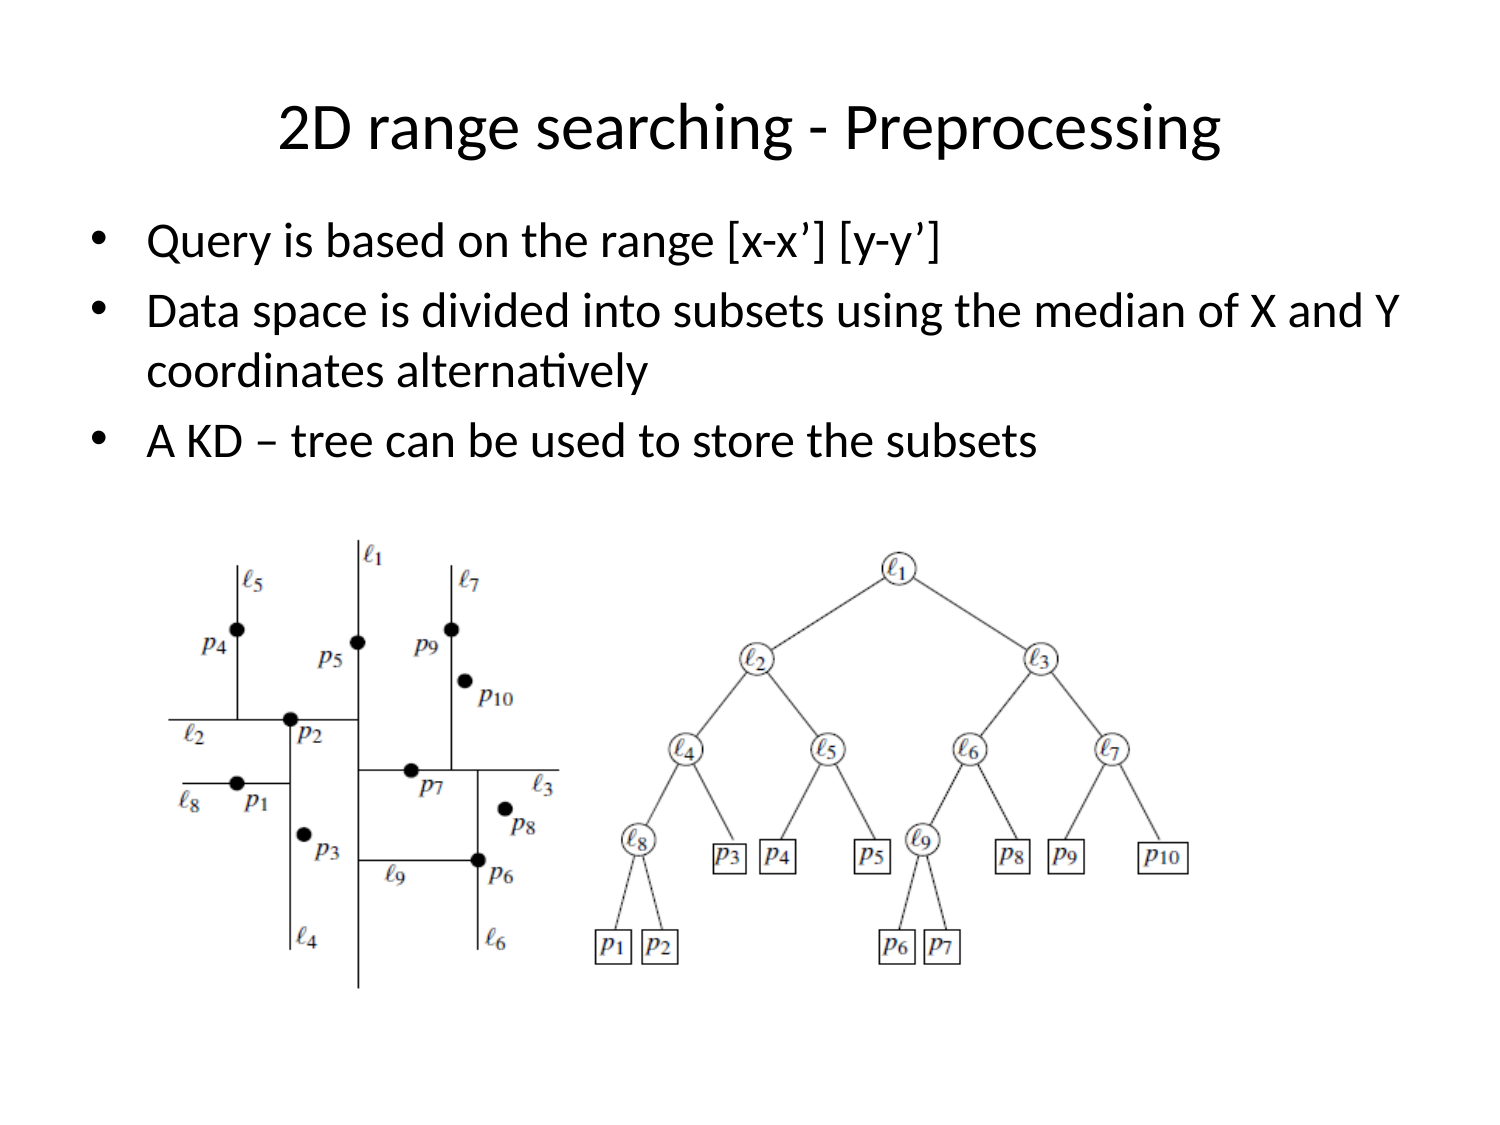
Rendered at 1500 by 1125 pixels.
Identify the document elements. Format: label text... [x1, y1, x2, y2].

title 2D range searching - Preprocessing [75, 45, 1425, 200]
picture [137, 522, 1338, 1001]
list Query is based on the range [x-x’] [y-y’] Data space is divided into subsets using the median of X and Y coordinates alternatively A KD – tree can be used to store the subsets [75, 200, 1425, 1005]
